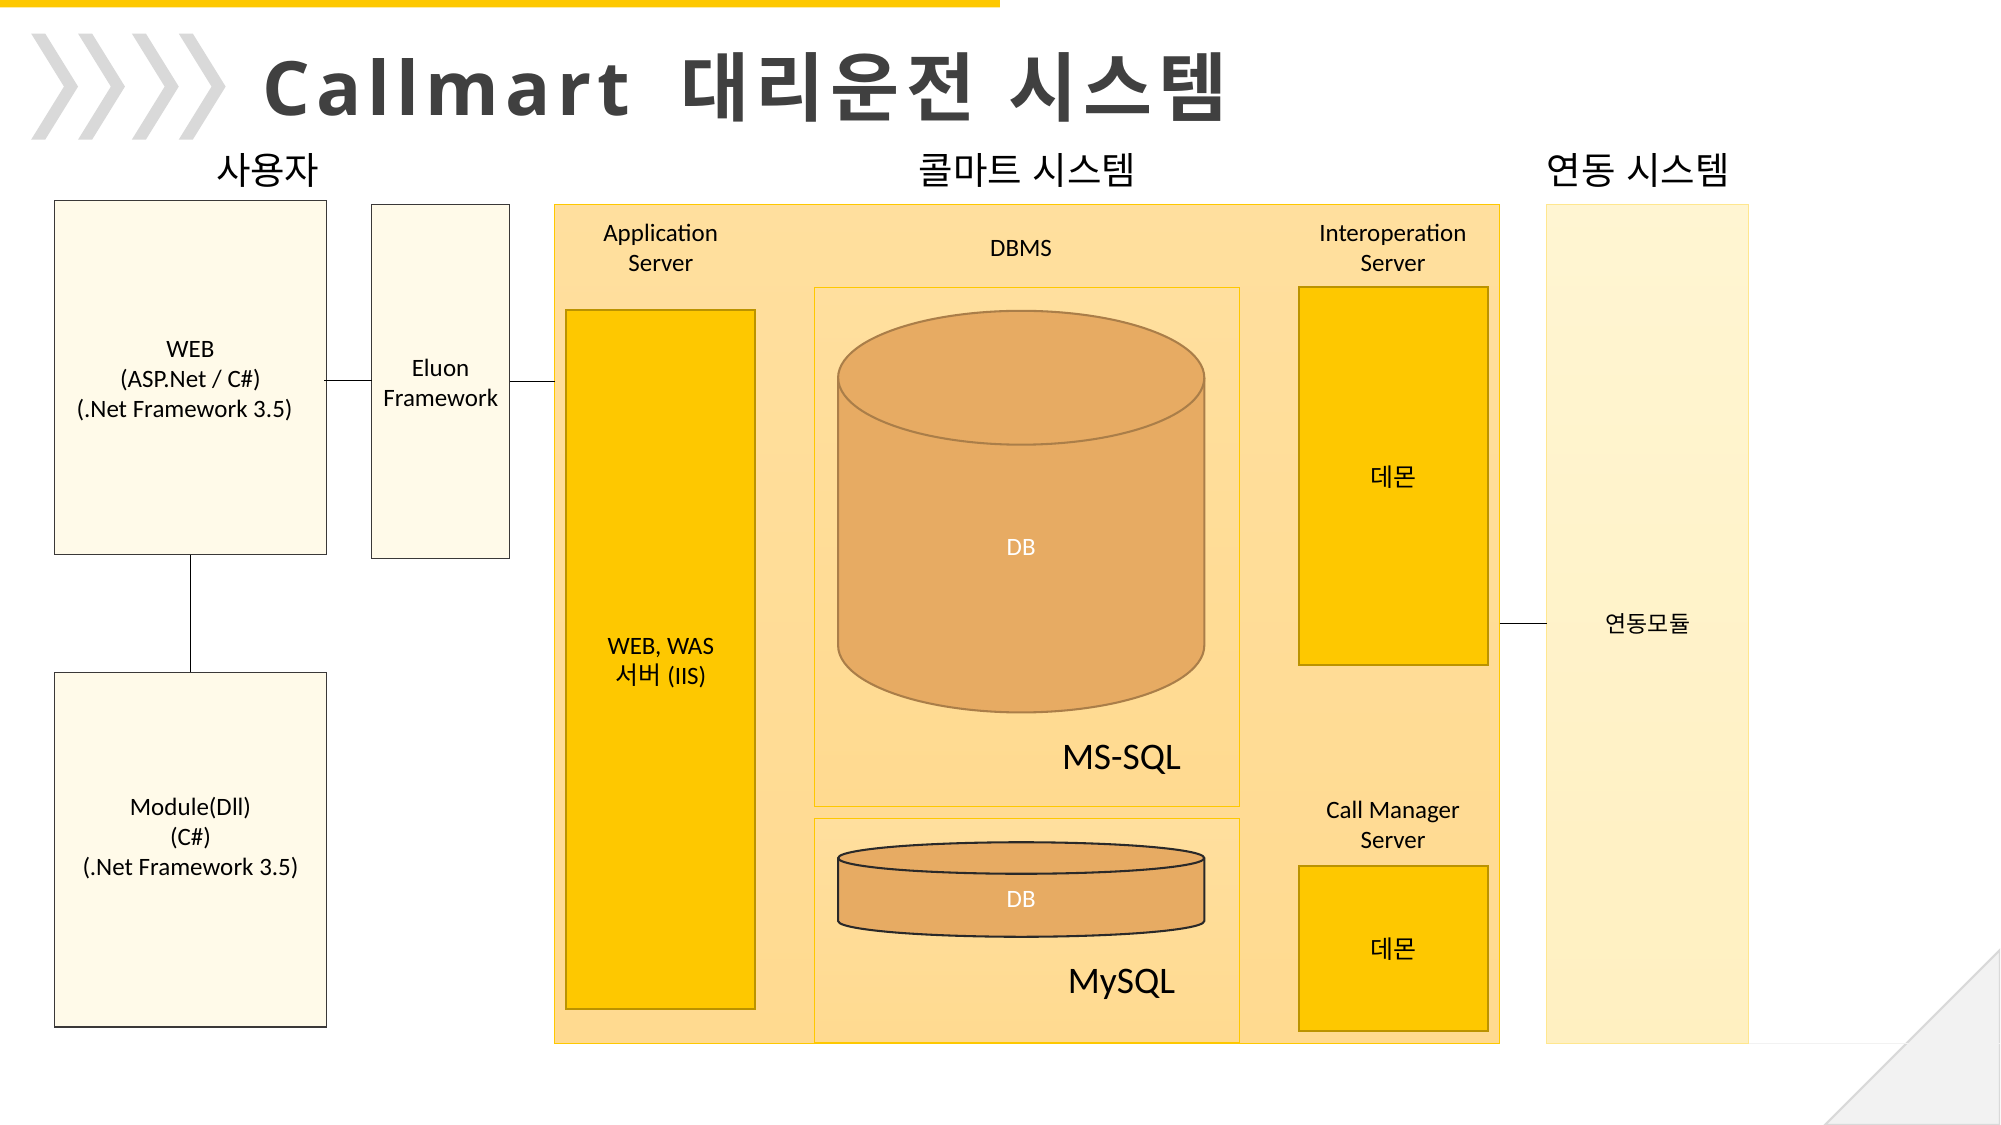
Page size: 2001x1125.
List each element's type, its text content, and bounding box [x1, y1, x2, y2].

text_box 콜마트 시스템 [555, 139, 1500, 201]
text_box DB [837, 309, 1206, 714]
text_box Call Manager Server [1298, 793, 1488, 855]
text_box 연동모듈 [1546, 204, 1749, 1044]
text_box Application Server [566, 216, 756, 277]
text_box Module(Dll) (C#) (.Net Framework 3.5) [54, 672, 327, 1028]
text_box 연동 시스템 [1546, 139, 1760, 201]
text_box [131, 33, 226, 140]
text_box [554, 204, 1500, 1044]
text_box WEB (ASP.Net / C#) (.Net Framework 3.5) [54, 200, 327, 555]
text_box Interoperation Server [1298, 216, 1488, 277]
text_box MS-SQL [1038, 724, 1205, 785]
text_box WEB, WAS 서버(IIS) [565, 309, 756, 1010]
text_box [31, 33, 125, 140]
text_box [814, 818, 1240, 1044]
text_box [0, 0, 1001, 8]
text_box Eluon Framework [371, 204, 510, 559]
text_box 사용자 [131, 139, 404, 201]
text_box MySQL [1038, 948, 1205, 1010]
text_box DB [837, 841, 1206, 938]
text_box 데몬 [1298, 865, 1489, 1032]
text_box [814, 287, 1240, 807]
text_box 데몬 [1298, 286, 1489, 666]
text_box DBMS [920, 216, 1122, 277]
text_box Callmart 대리운전 시스템 [247, 33, 1553, 139]
